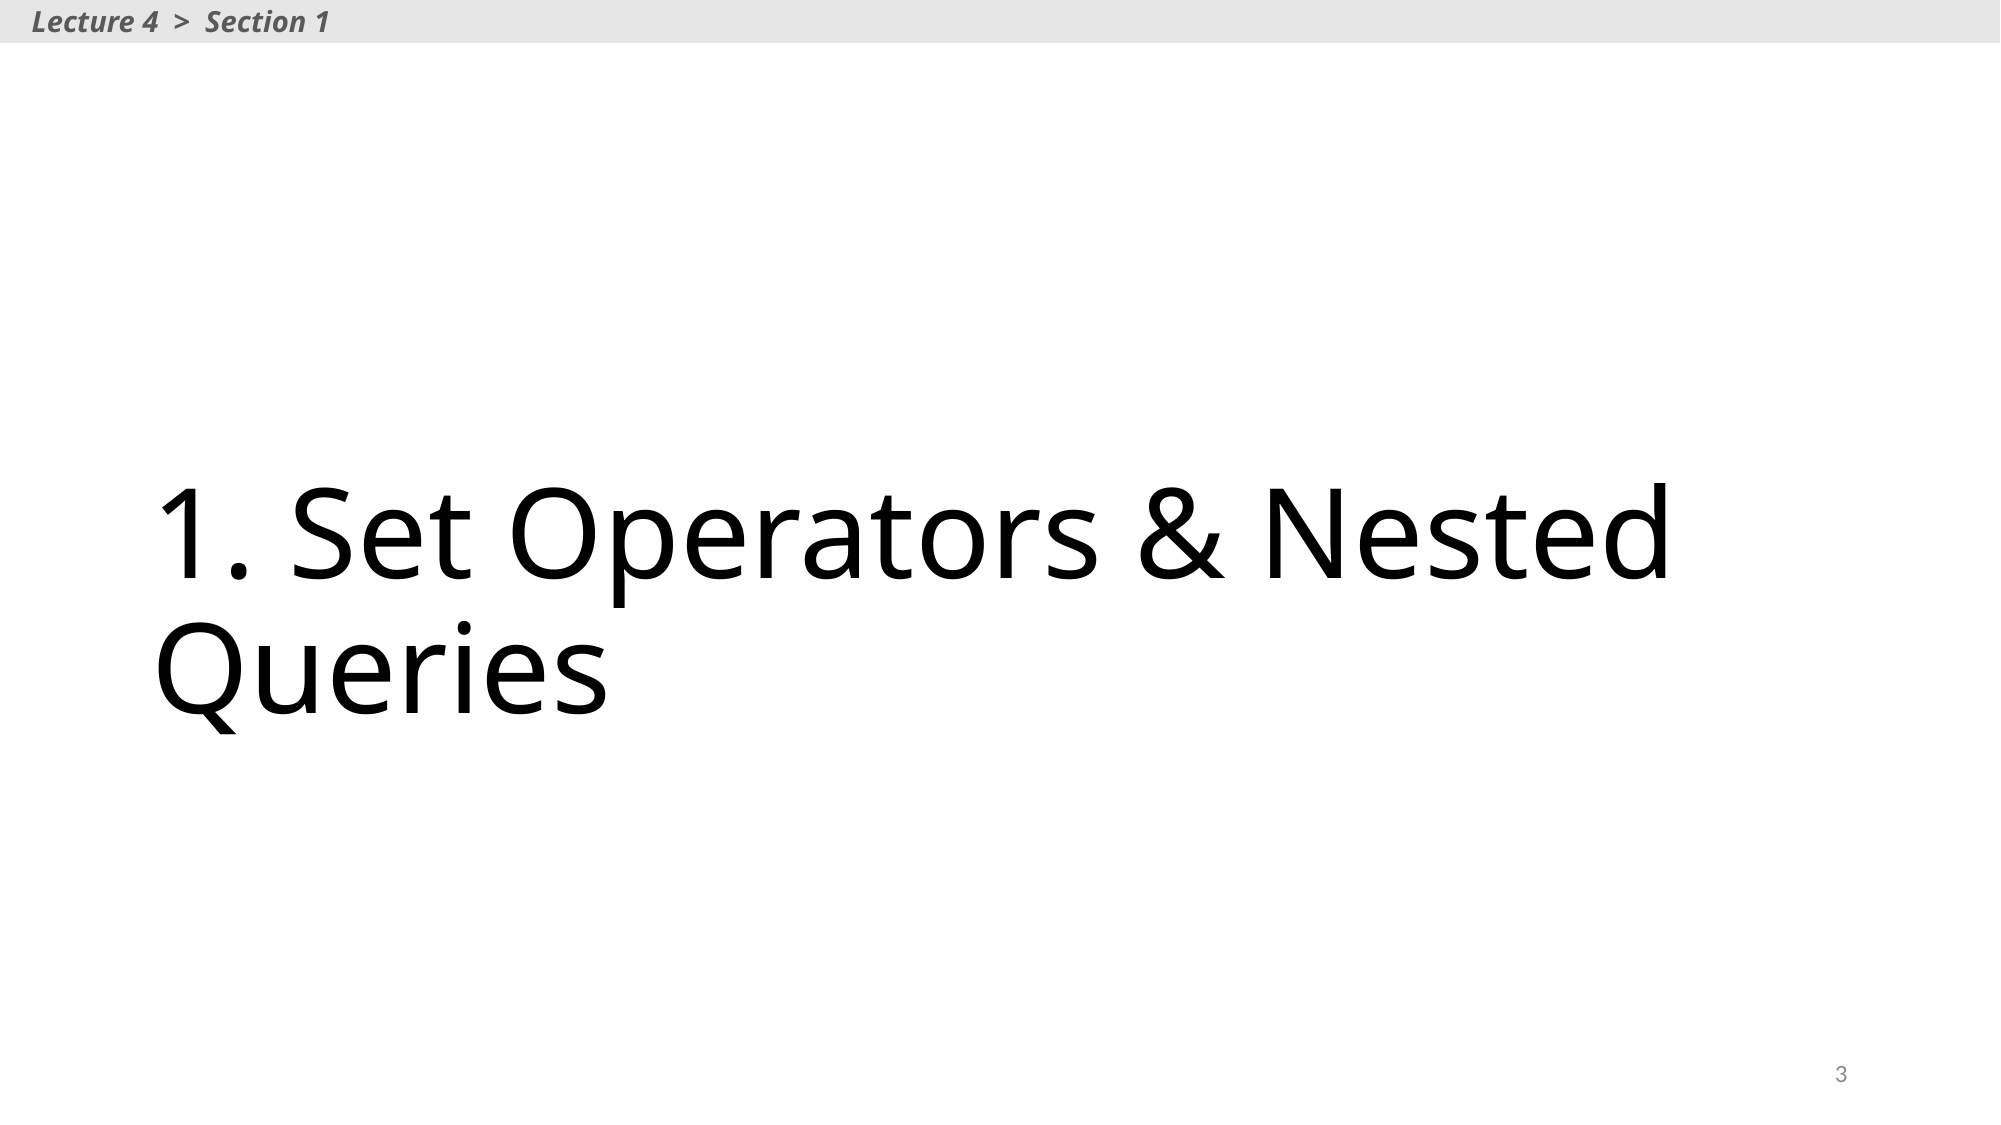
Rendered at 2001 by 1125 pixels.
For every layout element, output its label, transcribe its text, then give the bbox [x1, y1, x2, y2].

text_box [0, 0, 2000, 47]
slide_number 3 [1412, 1042, 1863, 1103]
title 1. Set Operators & Nested Queries [136, 280, 1862, 749]
